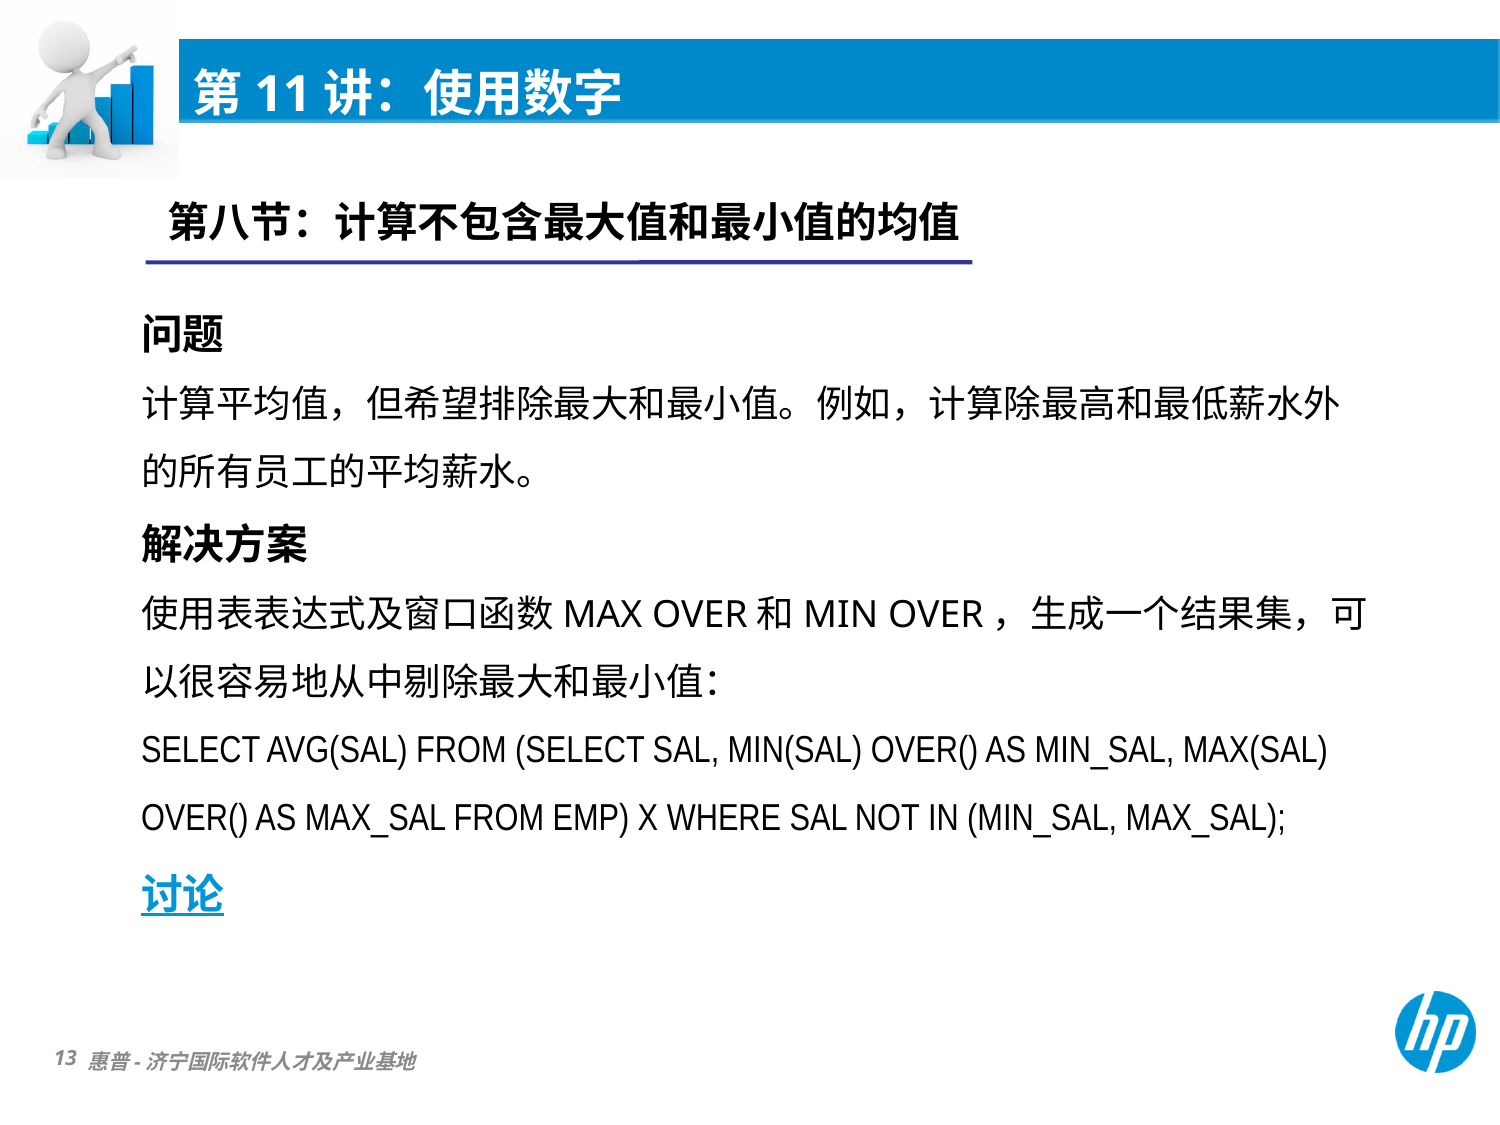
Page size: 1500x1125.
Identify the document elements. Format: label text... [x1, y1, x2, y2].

picture [577, 69, 619, 84]
picture [547, 69, 571, 114]
picture [1443, 991, 1476, 1022]
picture [0, 0, 1500, 179]
picture [526, 69, 549, 114]
picture [425, 69, 471, 115]
picture [382, 103, 389, 111]
picture [329, 71, 337, 79]
picture [382, 79, 389, 87]
picture [325, 84, 340, 113]
picture [1395, 991, 1438, 1050]
text_box 第八节：计算不包含最大值和最小值的均值 [167, 196, 982, 247]
picture [577, 84, 619, 115]
picture [287, 76, 303, 110]
picture [259, 76, 274, 110]
picture [476, 72, 518, 115]
picture [1395, 1015, 1468, 1073]
picture [196, 69, 240, 115]
picture [340, 69, 371, 115]
picture [1446, 1042, 1476, 1073]
text_box 问题 计算平均值，但希望排除最大和最小值。例如，计算除最高和最低薪水外的所有员工的平均薪水。 解决方案 使用表表达式及窗口函数MAX OVER和MIN OVER，生成一个结果集，可以很容易地从中剔除最大和最小值： SELECT AVG(SAL) FROM (SELECT SAL, MIN(SAL) OVER() AS MIN_SAL, MAX(SAL) OVER() AS MAX_SAL FROM EMP) X WHERE SAL NOT IN (MIN_SAL, MAX_SAL); 讨论 [126, 275, 1392, 936]
